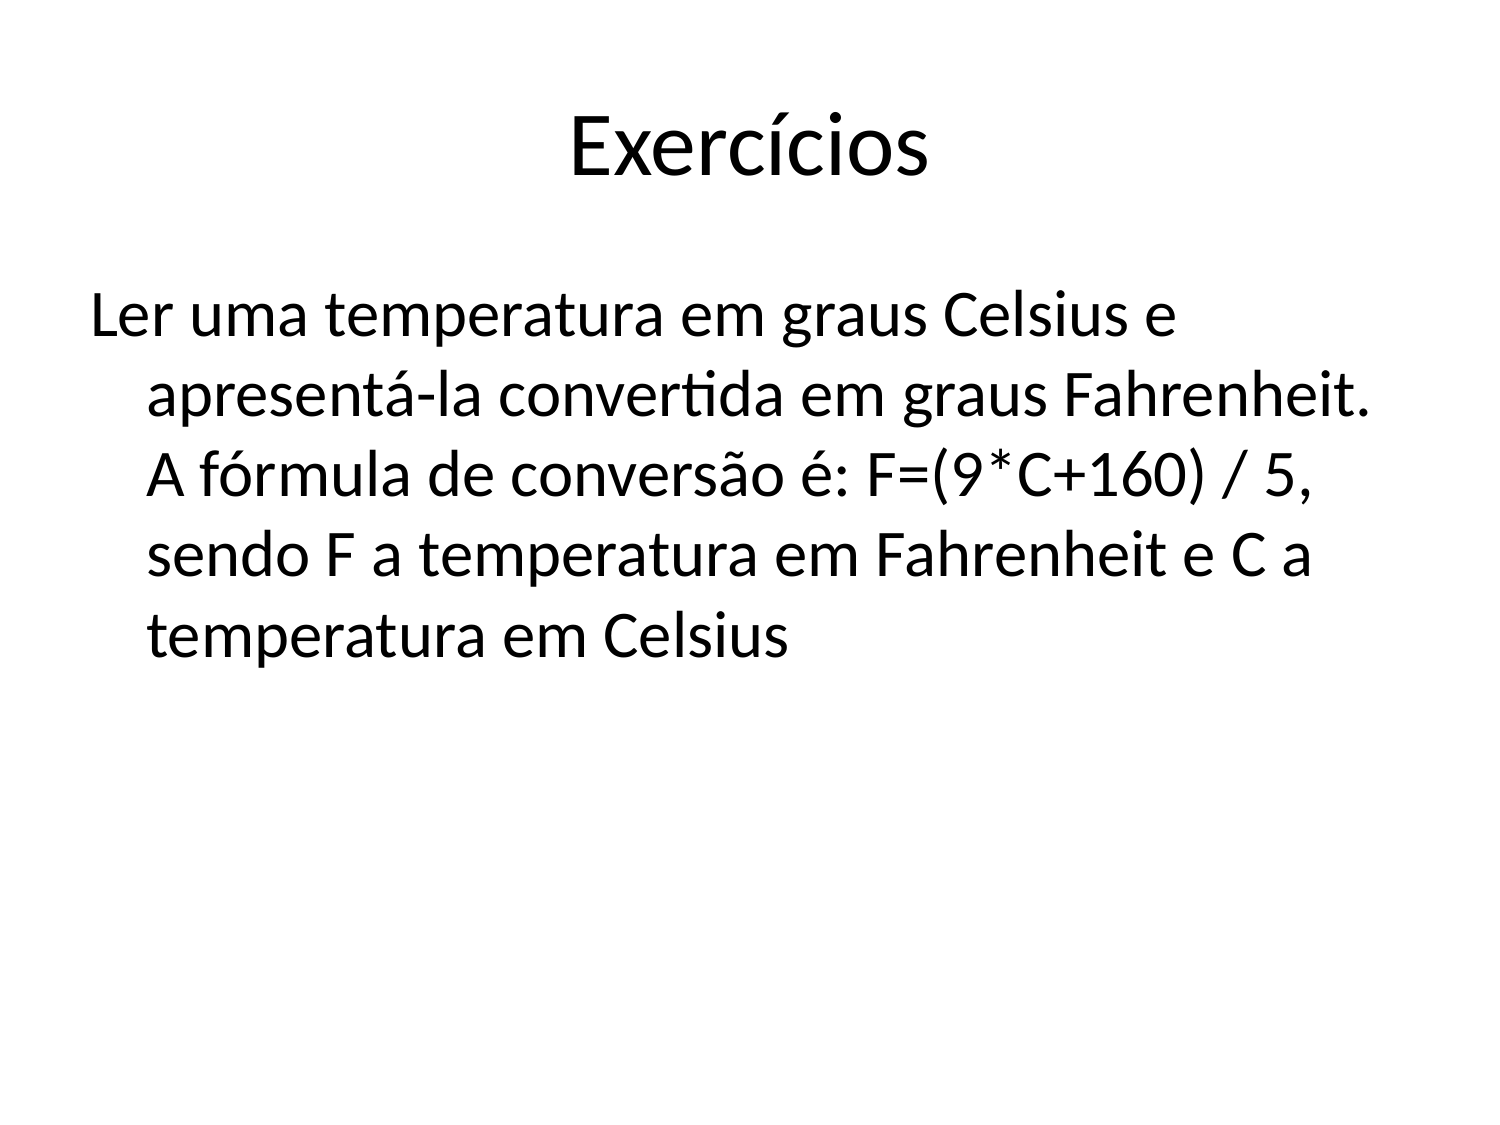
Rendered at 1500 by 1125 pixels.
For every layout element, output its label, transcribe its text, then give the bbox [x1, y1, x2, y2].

title Exercícios [75, 45, 1425, 233]
list Ler uma temperatura em graus Celsius e apresentá-la convertida em graus Fahrenheit. A fórmula de conversão é: F=(9*C+160) / 5, sendo F a temperatura em Fahrenheit e C a temperatura em Celsius [75, 262, 1425, 1005]
